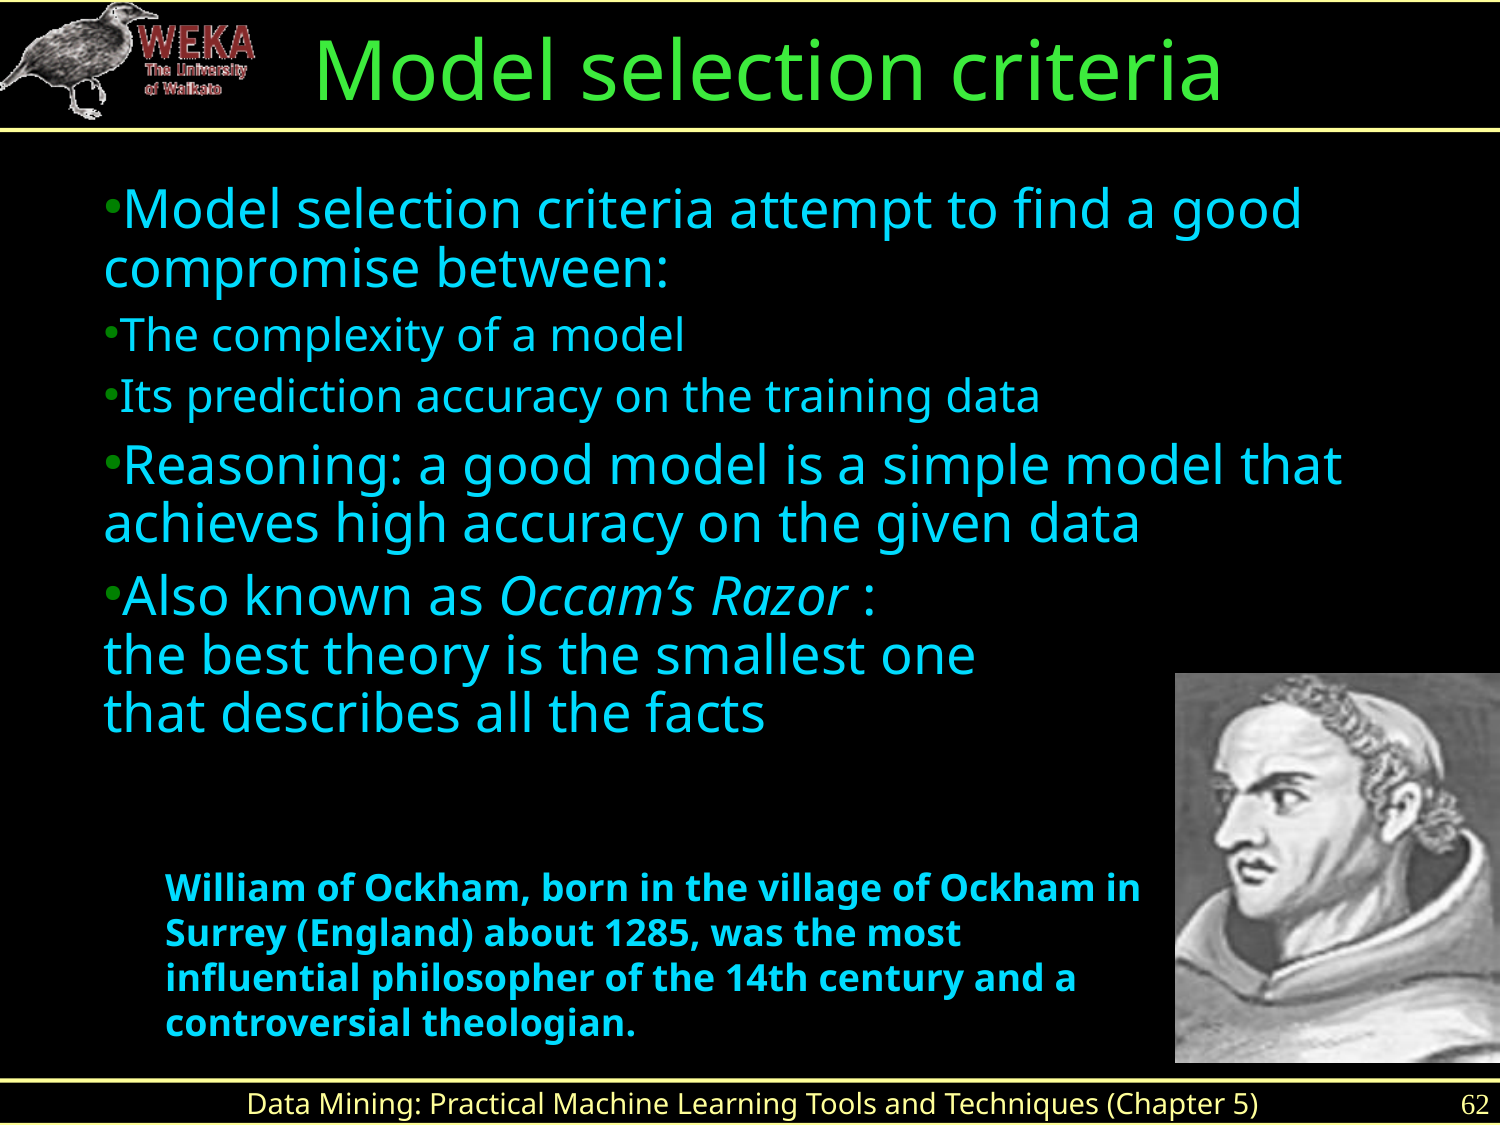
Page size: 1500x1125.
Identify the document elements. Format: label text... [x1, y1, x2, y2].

text_box Model selection criteria attempt to find a good compromise between: The complexity of a model Its prediction accuracy on the training data Reasoning: a good model is a simple model that achieves high accuracy on the given data Also known as Occam’s Razor : the best theory is the smallest one that describes all the facts [88, 174, 1388, 752]
picture [0, 3, 266, 127]
text_box William of Ockham, born in the village of Ockham in Surrey (England) about 1285, was the most influential philosopher of the 14th century and a controversial theologian. [150, 856, 1170, 1034]
footer Data Mining: Practical Machine Learning Tools and Techniques (Chapter 5) [236, 1085, 1270, 1125]
picture [1175, 672, 1500, 1064]
slide_number 62 [1305, 1085, 1491, 1125]
title Model selection criteria [297, 0, 1500, 148]
